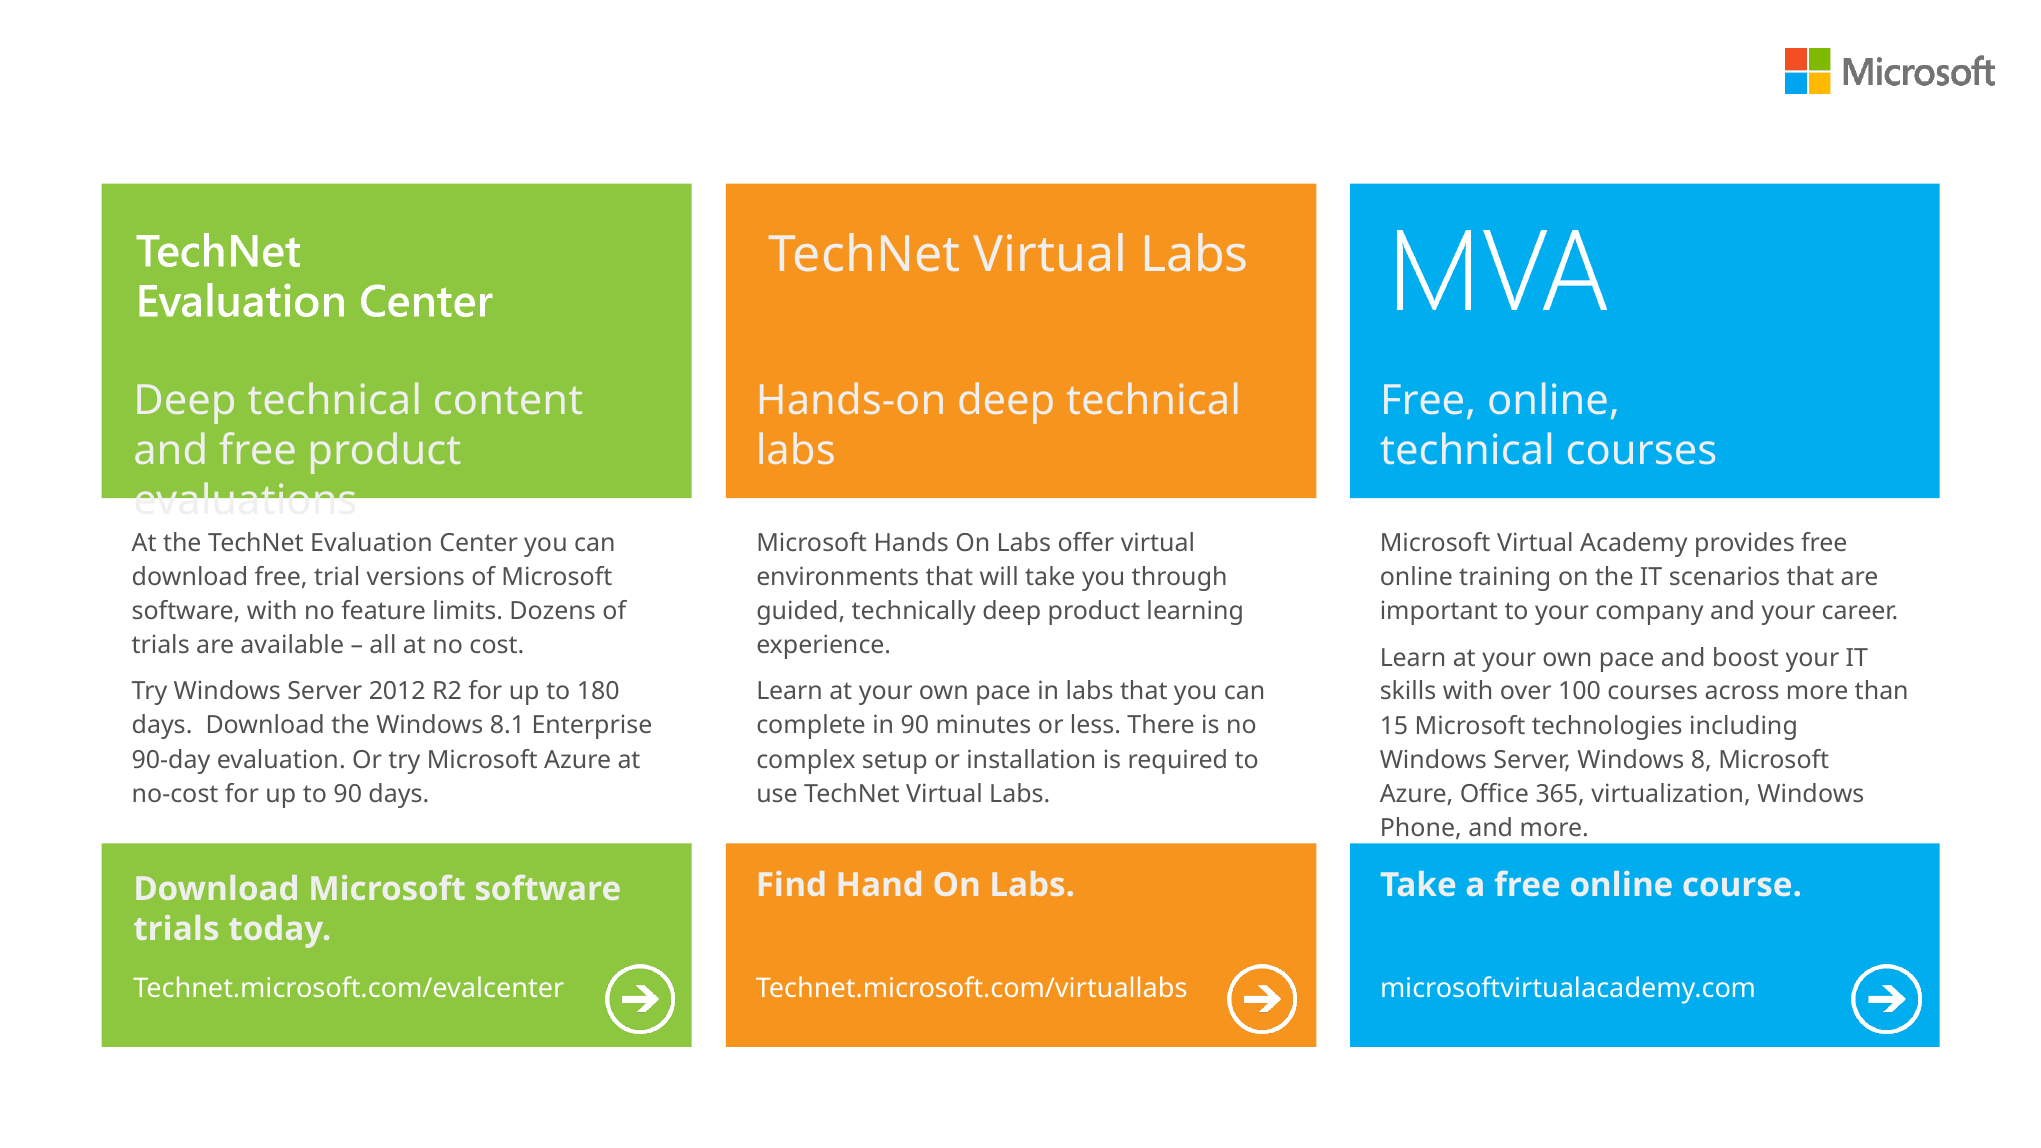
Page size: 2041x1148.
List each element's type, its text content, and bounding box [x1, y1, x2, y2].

text_box TechNet Virtual Labs [738, 204, 1317, 307]
text_box Technet.microsoft.com/evalcenter [103, 959, 616, 1019]
picture [605, 964, 675, 1035]
picture [134, 228, 493, 328]
text_box Hands-on deep technical labs [725, 348, 1317, 497]
text_box [101, 183, 692, 498]
text_box [1350, 183, 1940, 348]
text_box Microsoft Virtual Academy provides free online training on the IT scenarios that are important to your company and your career. Learn at your own pace and boost your IT skills with over 100 courses across more than 15 Microsoft technologies including Windows Server, Windows 8, Microsoft Azure, Office 365, virtualization, Windows Phone, and more. [1349, 498, 1940, 866]
text_box At the TechNet Evaluation Center you can download free, trial versions of Microsoft software, with no feature limits. Dozens of trials are available – all at no cost. Try Windows Server 2012 R2 for up to 180 days. Download the Windows 8.1 Enterprise 90-day evaluation. Or try Microsoft Azure at no-cost for up to 90 days. [101, 498, 692, 832]
text_box [725, 924, 1317, 1047]
picture [1398, 231, 1470, 309]
picture [1484, 231, 1546, 309]
picture [1544, 231, 1606, 309]
text_box Take a free online course. [1349, 843, 1941, 924]
picture [1852, 965, 1921, 1033]
text_box Technet.microsoft.com/virtuallabs [725, 959, 1238, 1019]
text_box Deep technical content and free product evaluations [103, 348, 694, 547]
picture [1227, 964, 1298, 1035]
text_box Free, online, technical courses [1349, 348, 1941, 497]
text_box Find Hand On Labs. [725, 843, 1317, 924]
text_box [101, 843, 692, 1047]
text_box microsoftvirtualacademy.com [1349, 959, 1862, 1019]
text_box Download Microsoft software trials today. [103, 843, 694, 972]
text_box [1350, 924, 1940, 1047]
picture [1785, 48, 1995, 94]
text_box [725, 183, 1317, 348]
text_box Microsoft Hands On Labs offer virtual environments that will take you through guided, technically deep product learning experience. Learn at your own pace in labs that you can complete in 90 minutes or less. There is no complex setup or installation is required to use TechNet Virtual Labs. [726, 498, 1317, 832]
